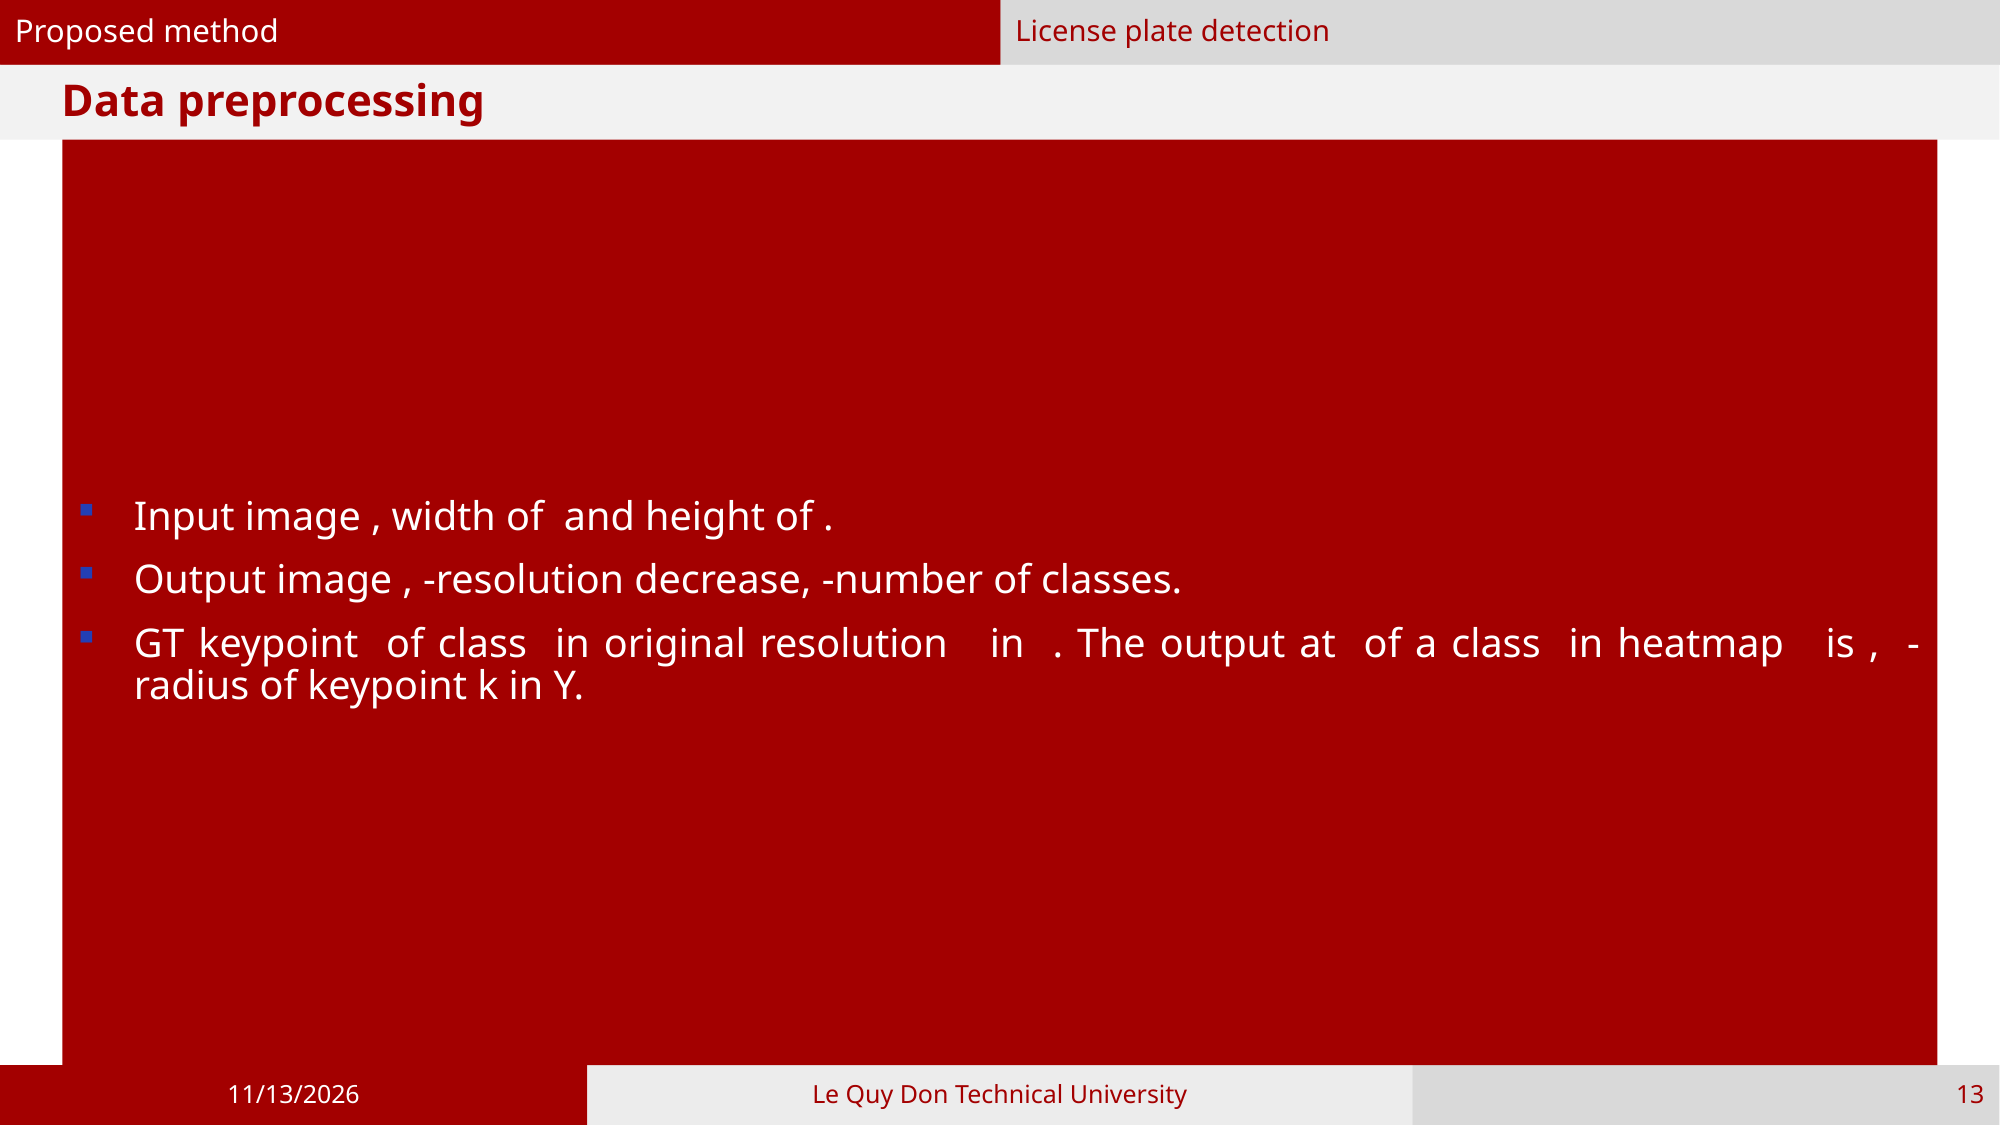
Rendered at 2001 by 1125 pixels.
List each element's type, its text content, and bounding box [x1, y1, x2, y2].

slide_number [0, 1065, 587, 1125]
list Proposed method [0, 0, 1000, 65]
footer Le Quy Don Technical University [587, 1065, 1412, 1125]
title Data preprocessing [0, 65, 2000, 140]
slide_number 13 [1412, 1065, 2000, 1125]
list License plate detection [1000, 0, 2000, 65]
